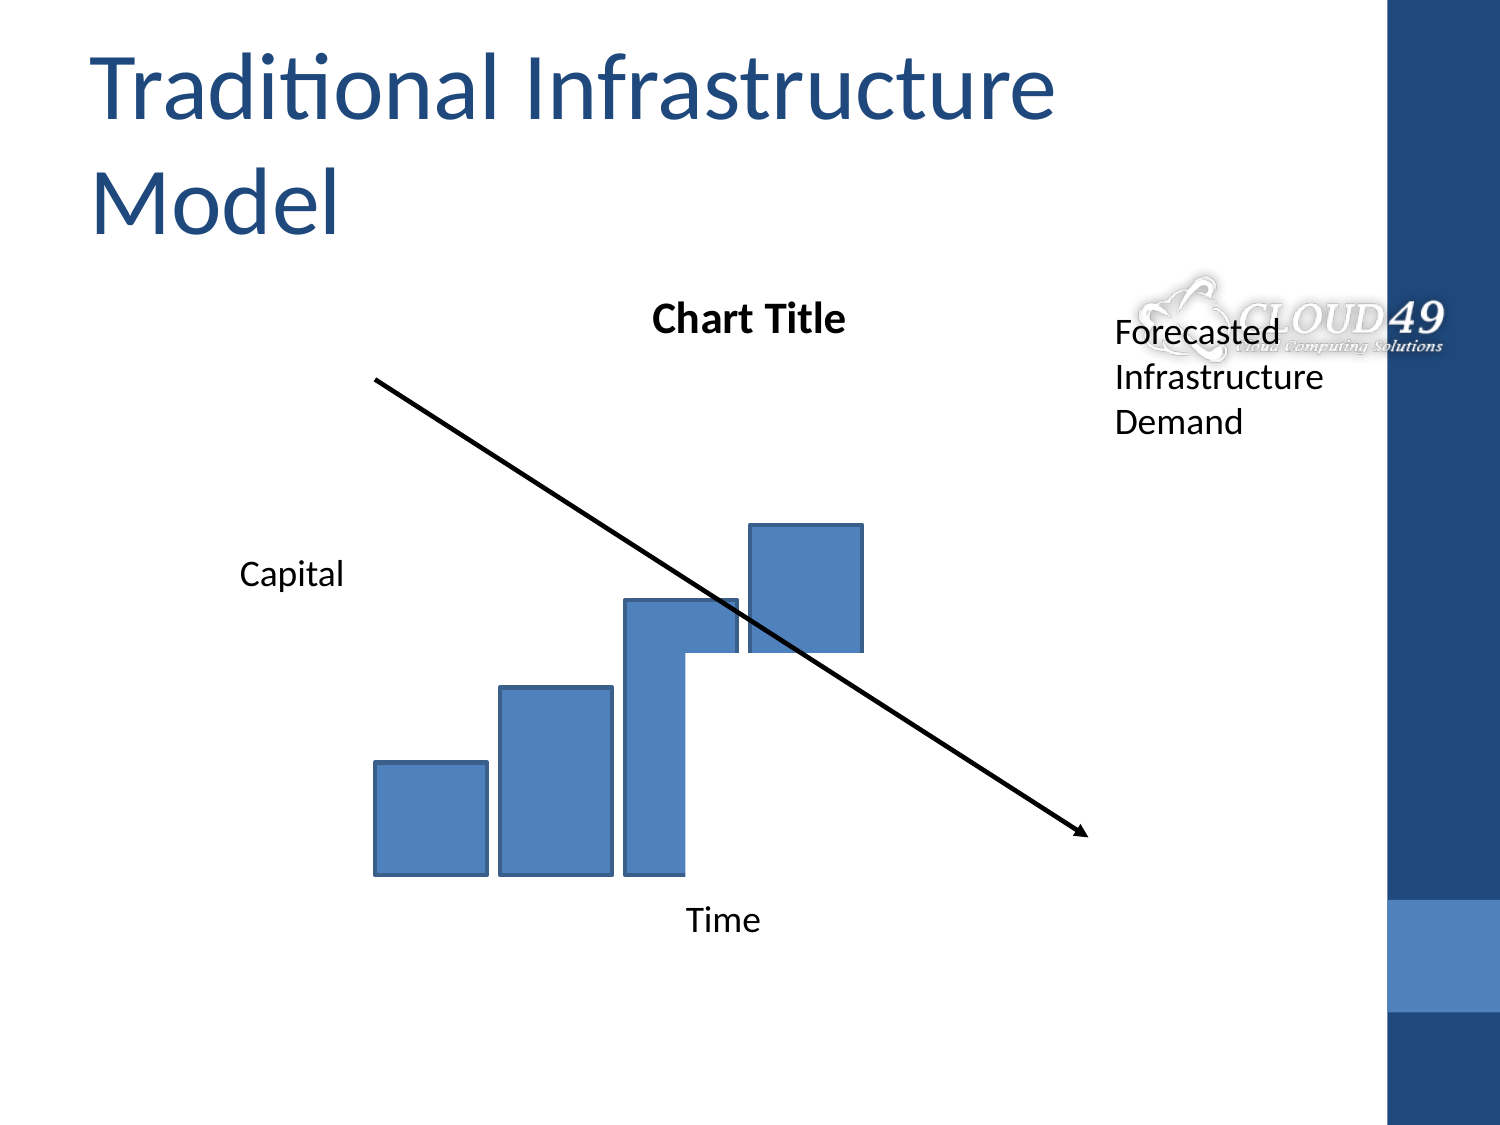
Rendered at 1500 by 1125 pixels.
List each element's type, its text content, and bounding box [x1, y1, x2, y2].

text_box Traditional Infrastructure Model [74, 45, 1325, 233]
chart [74, 262, 1426, 1006]
picture [1112, 256, 1500, 389]
